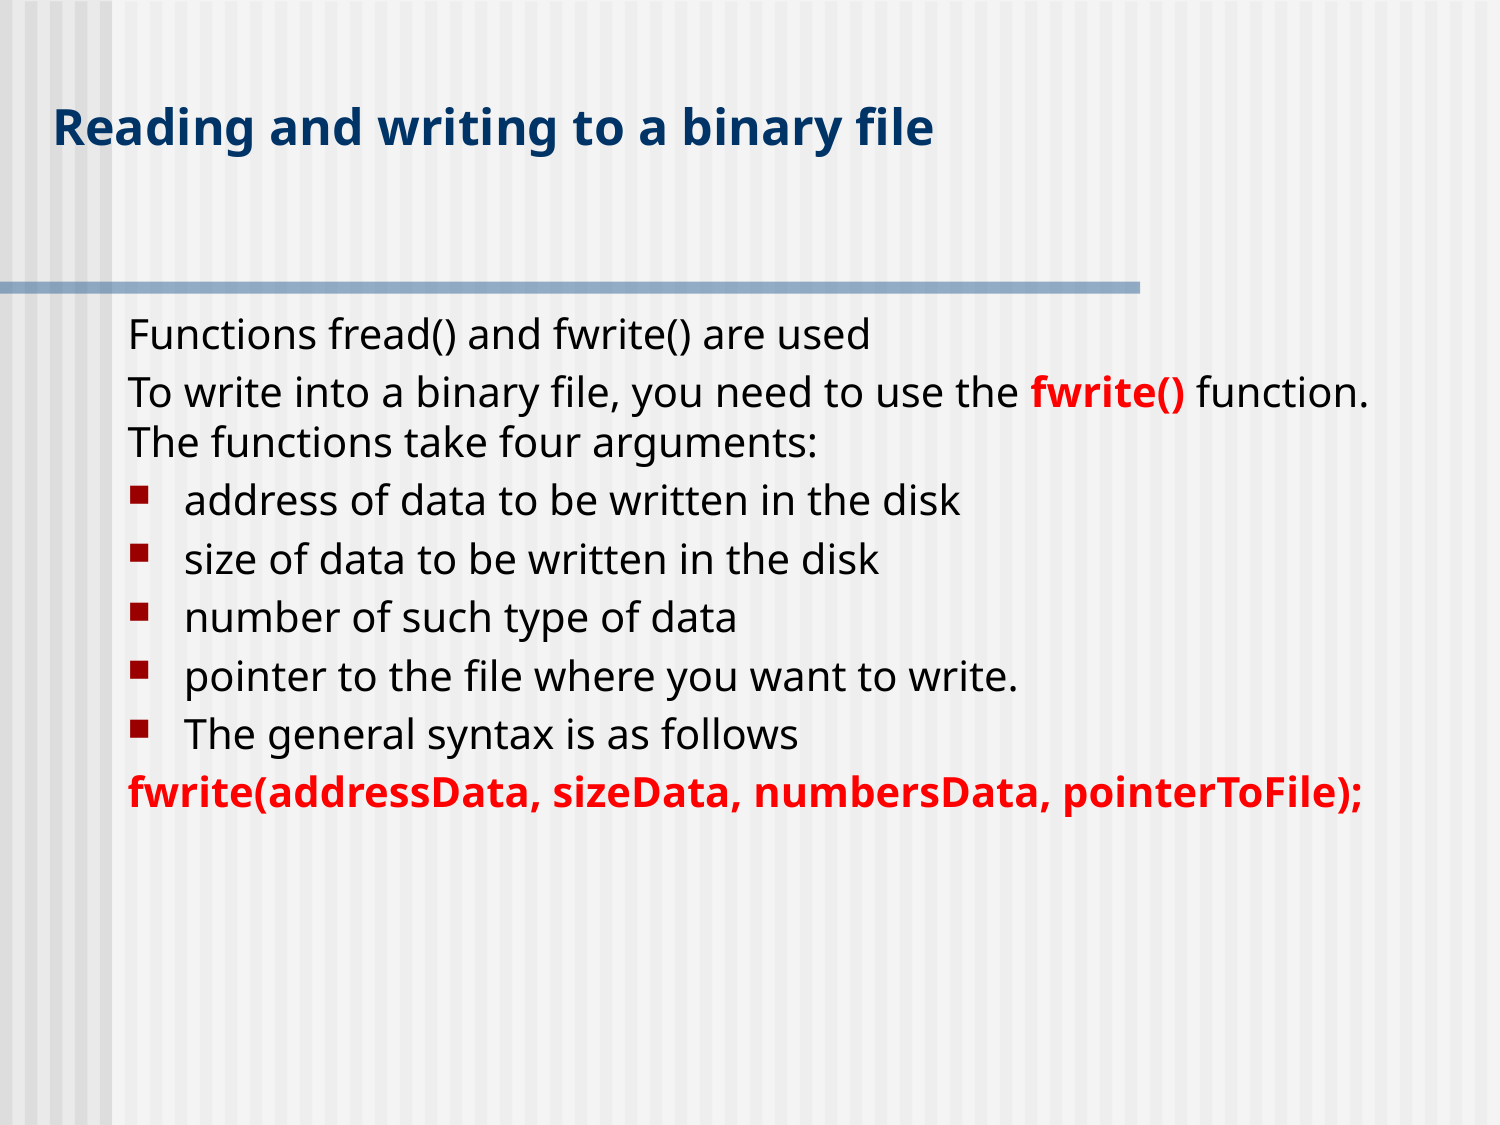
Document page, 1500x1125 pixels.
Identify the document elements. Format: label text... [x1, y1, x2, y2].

title Reading and writing to a binary file [37, 24, 1377, 344]
list Functions fread() and fwrite() are used To write into a binary file, you need to use the fwrite() function. The functions take four arguments: address of data to be written in the disk size of data to be written in the disk number of such type of data pointer to the file where you want to write. The general syntax is as follows fwrite(addressData, sizeData, numbersData, pointerToFile); [112, 299, 1444, 1125]
